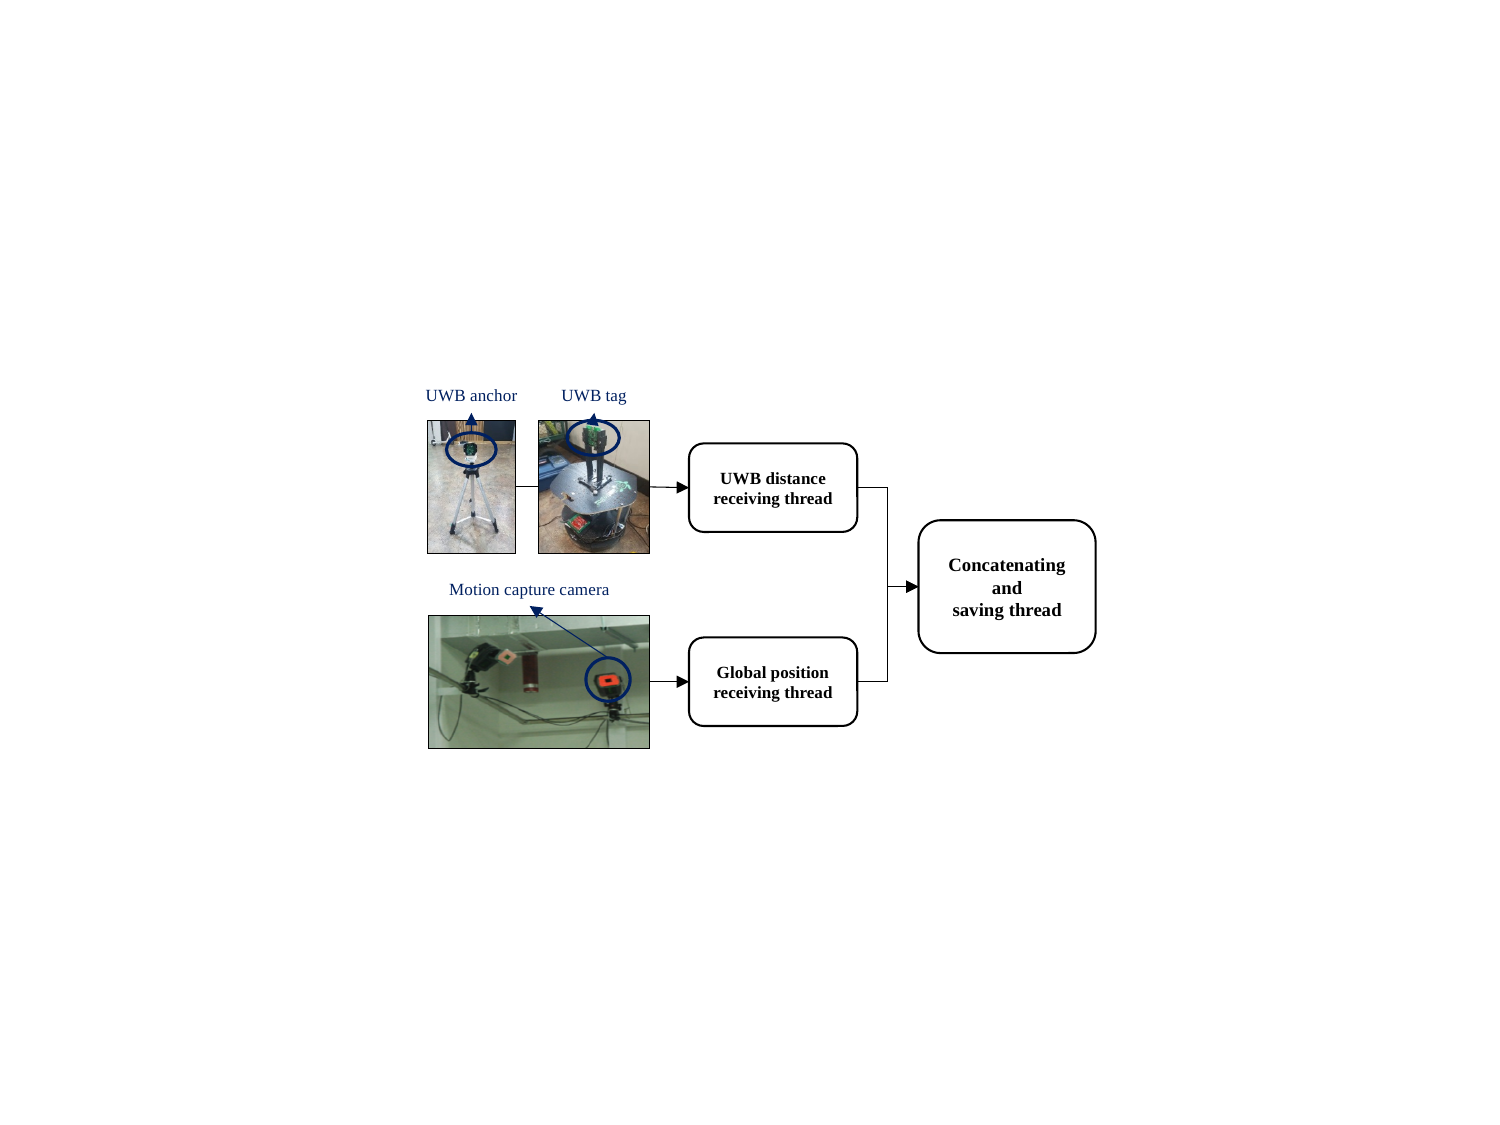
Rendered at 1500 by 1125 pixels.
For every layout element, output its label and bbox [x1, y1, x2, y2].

text_box [404, 376, 1096, 749]
